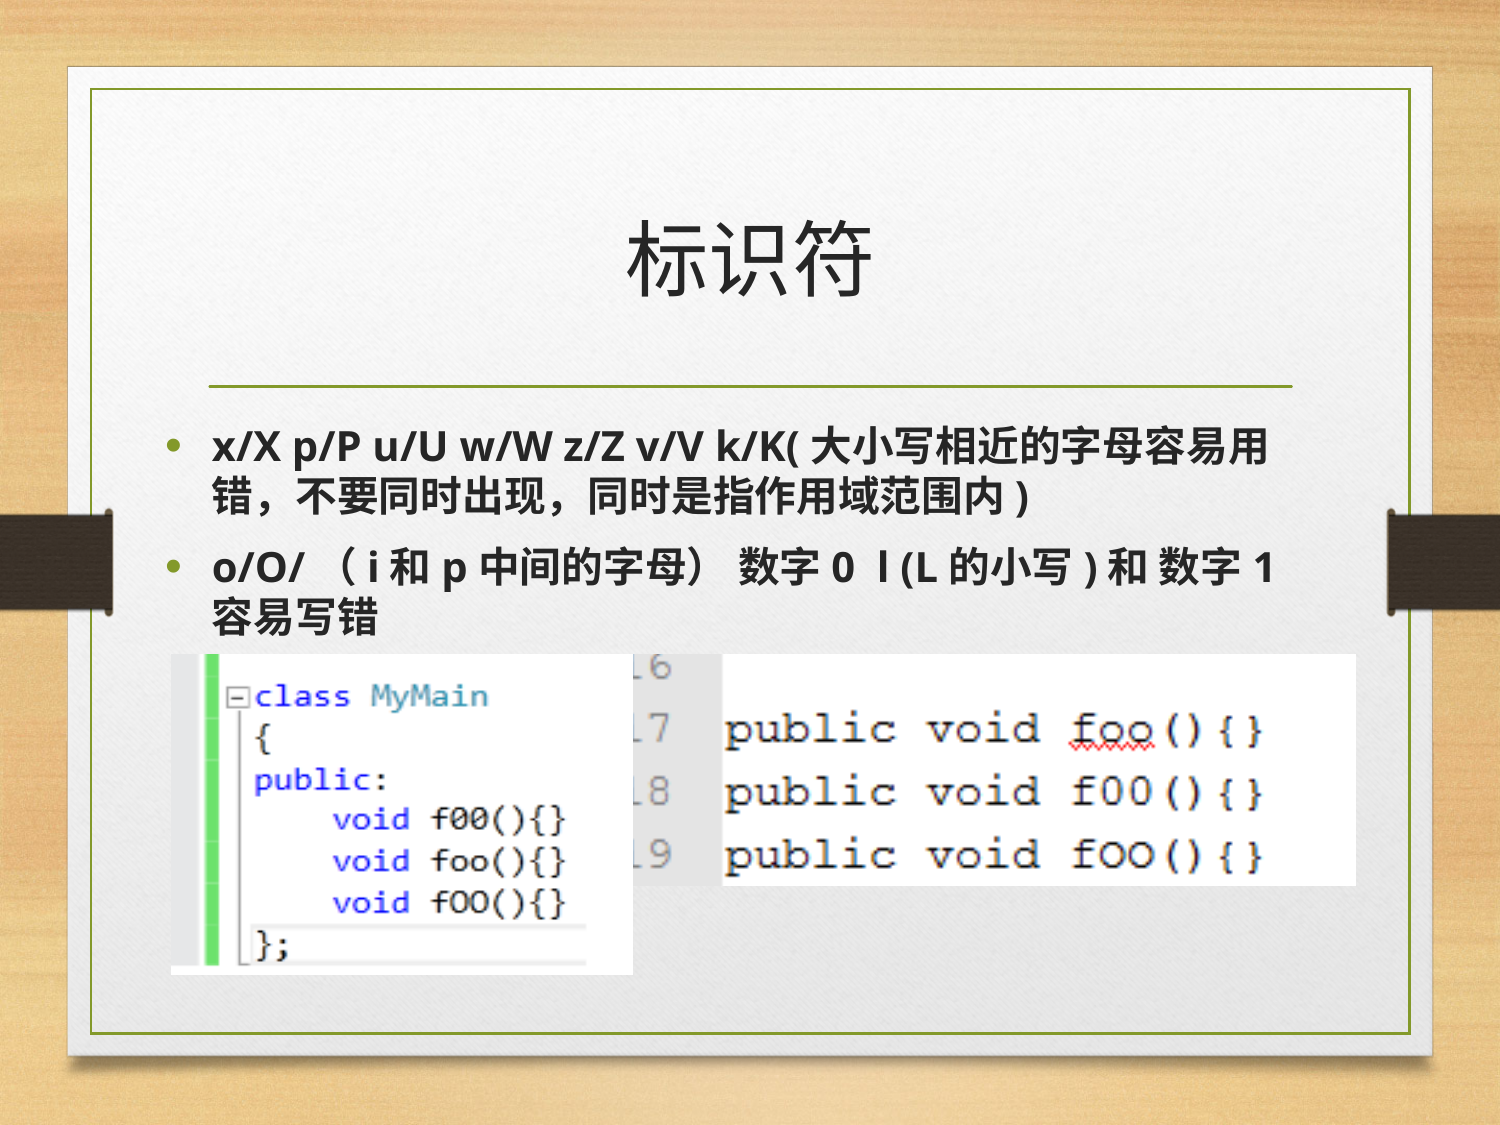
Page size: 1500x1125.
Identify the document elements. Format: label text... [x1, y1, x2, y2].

title 标识符 [192, 150, 1309, 364]
picture [0, 0, 1500, 1125]
list x/X p/P u/U w/W z/Z v/V k/K(大小写相近的字母容易用错，不要同时出现，同时是指作用域范围内) o/O/（i和p中间的字母） 数字0 l (L的小写)和 数字1 容易写错 [150, 412, 1356, 970]
